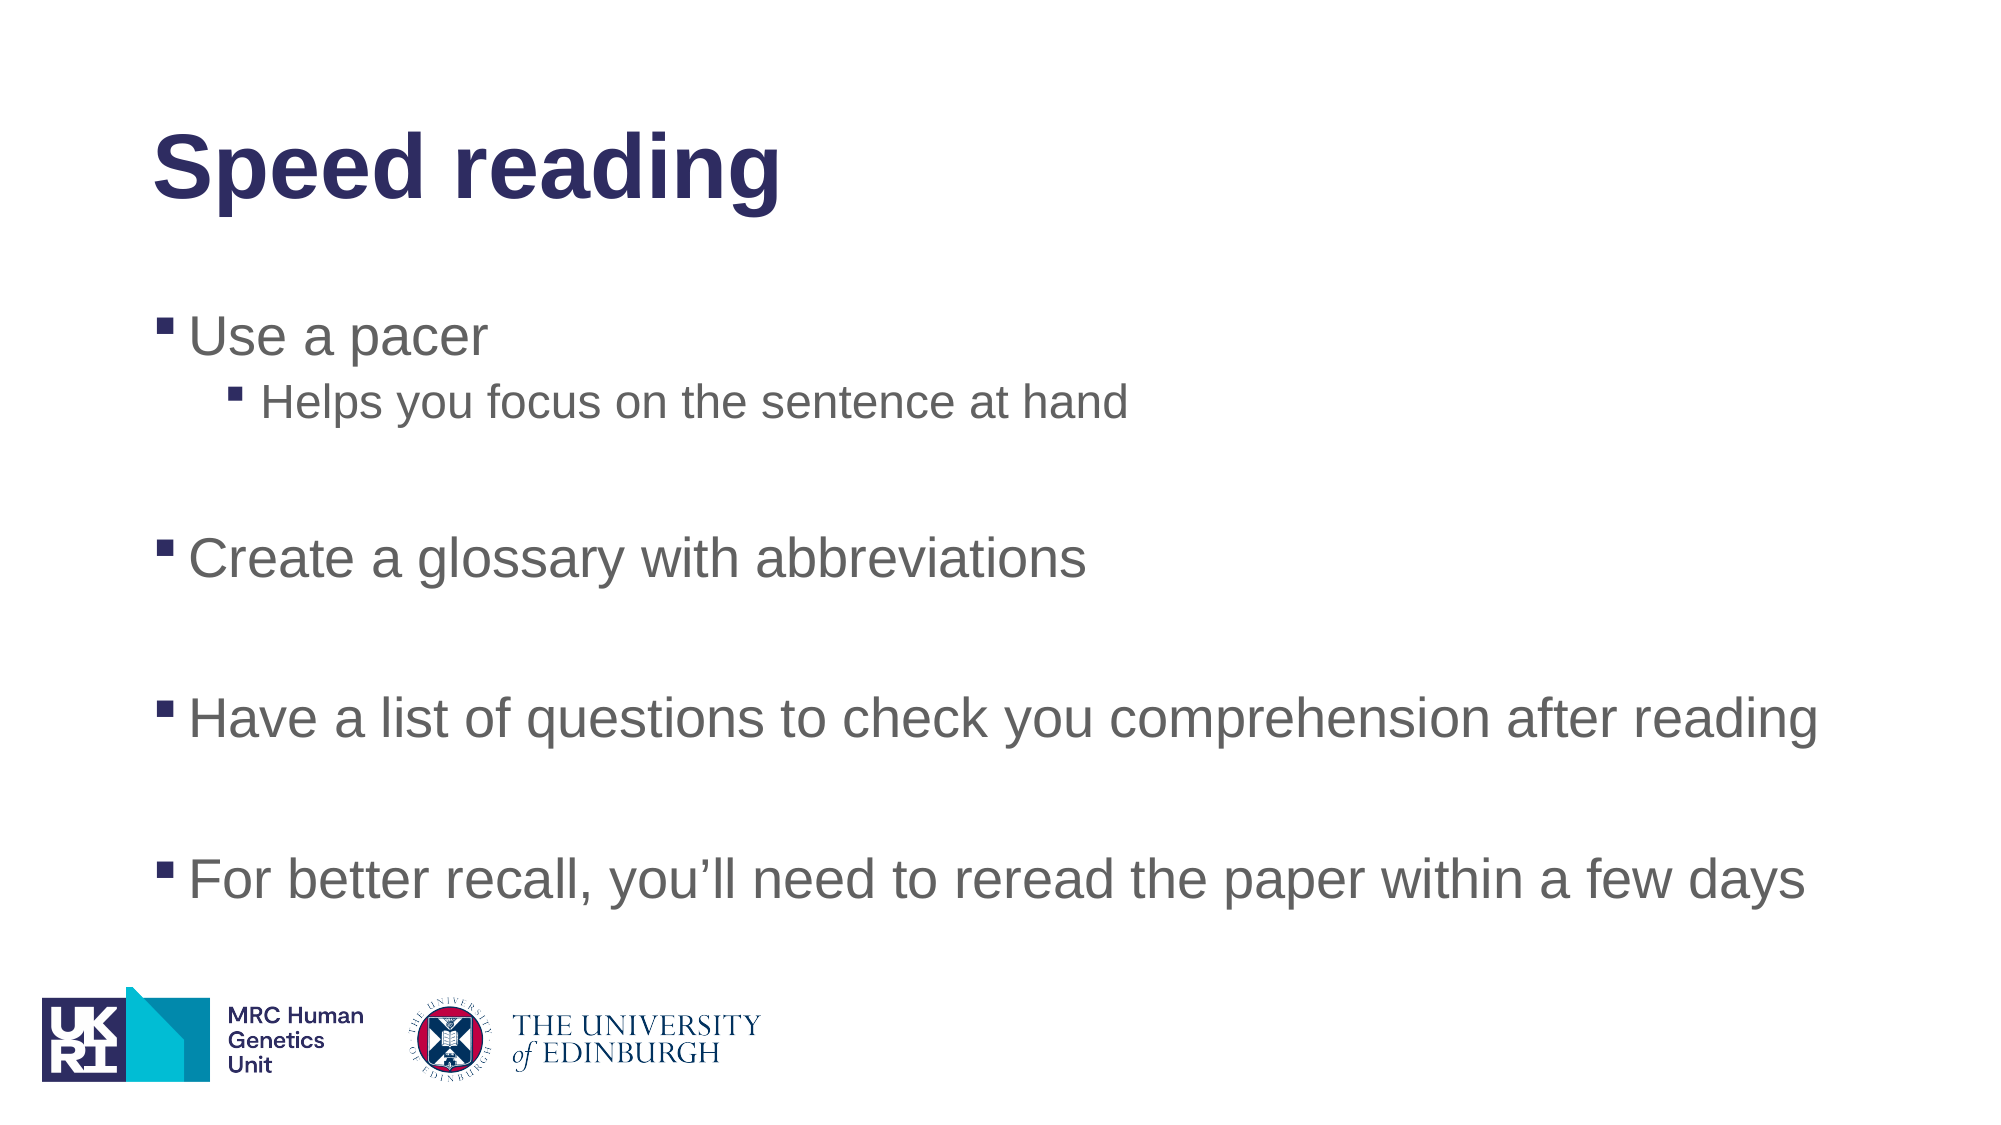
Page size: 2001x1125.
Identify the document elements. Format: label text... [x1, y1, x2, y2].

title Speed reading [137, 59, 1863, 278]
picture [211, 1014, 761, 1082]
picture [42, 987, 183, 1082]
list Use a pacer Helps you focus on the sentence at hand Create a glossary with abbreviations Have a list of questions to check you comprehension after reading For better recall, you’ll need to reread the paper within a few days [137, 299, 1863, 1014]
